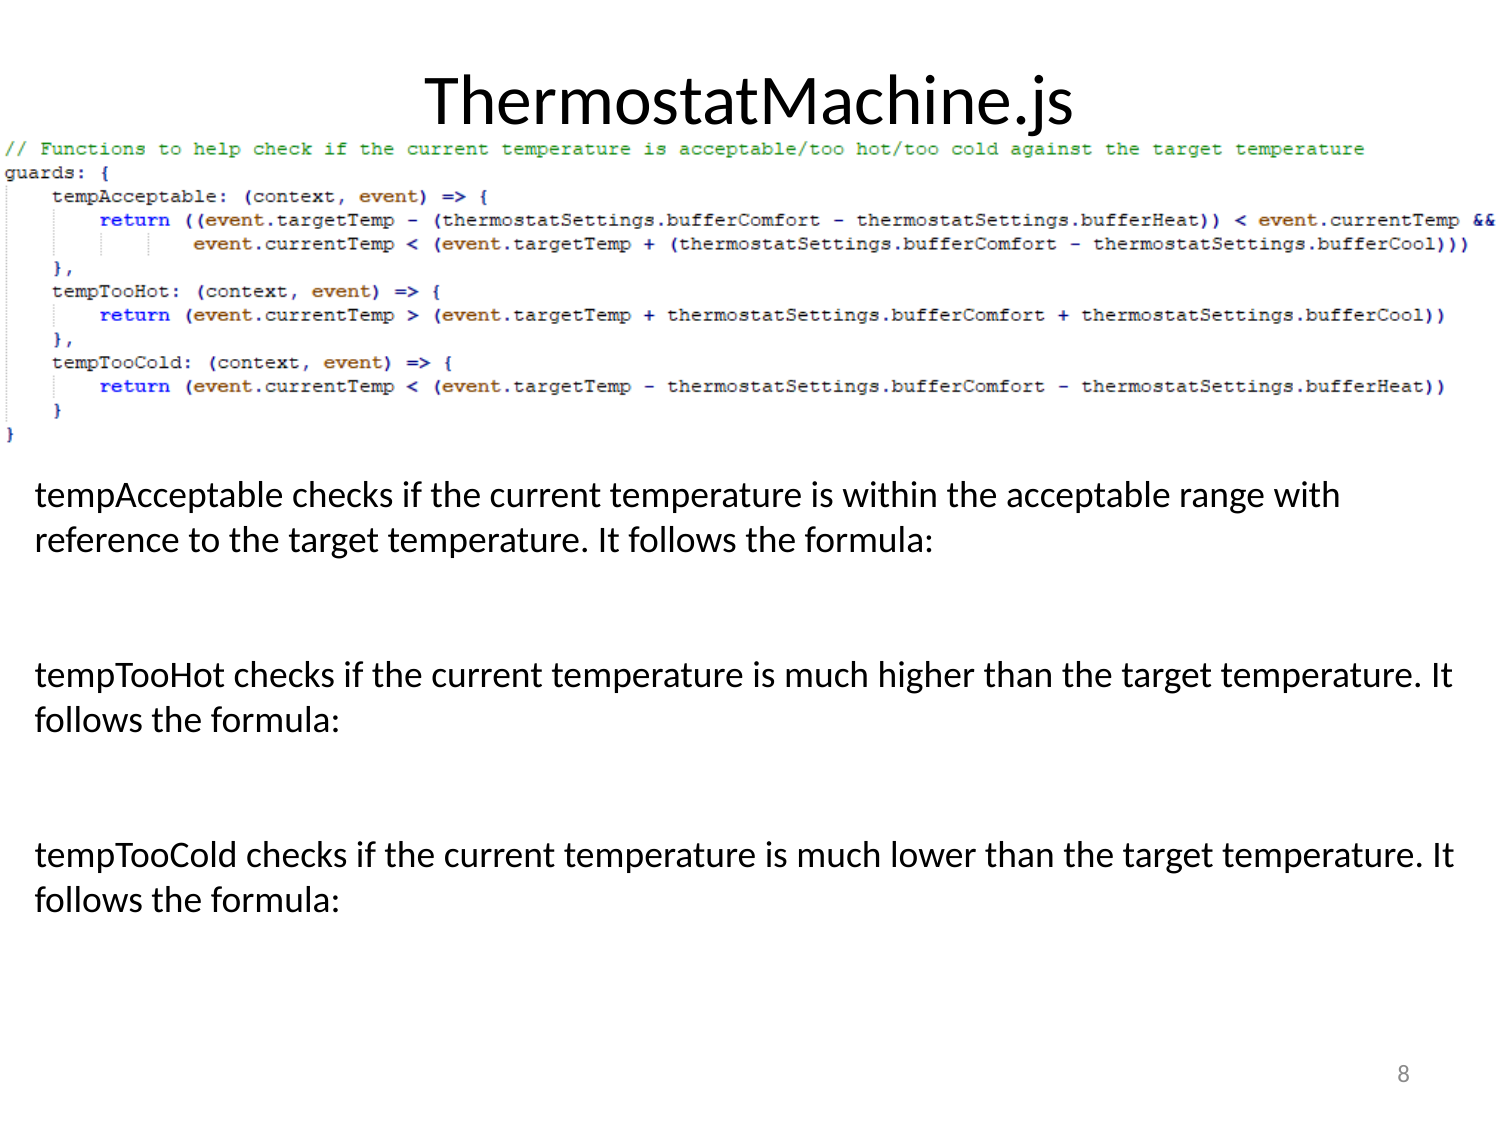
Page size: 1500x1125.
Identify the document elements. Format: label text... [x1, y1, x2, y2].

picture [0, 134, 1500, 451]
title ThermostatMachine.js [75, 45, 1425, 133]
slide_number 8 [1074, 1042, 1425, 1103]
